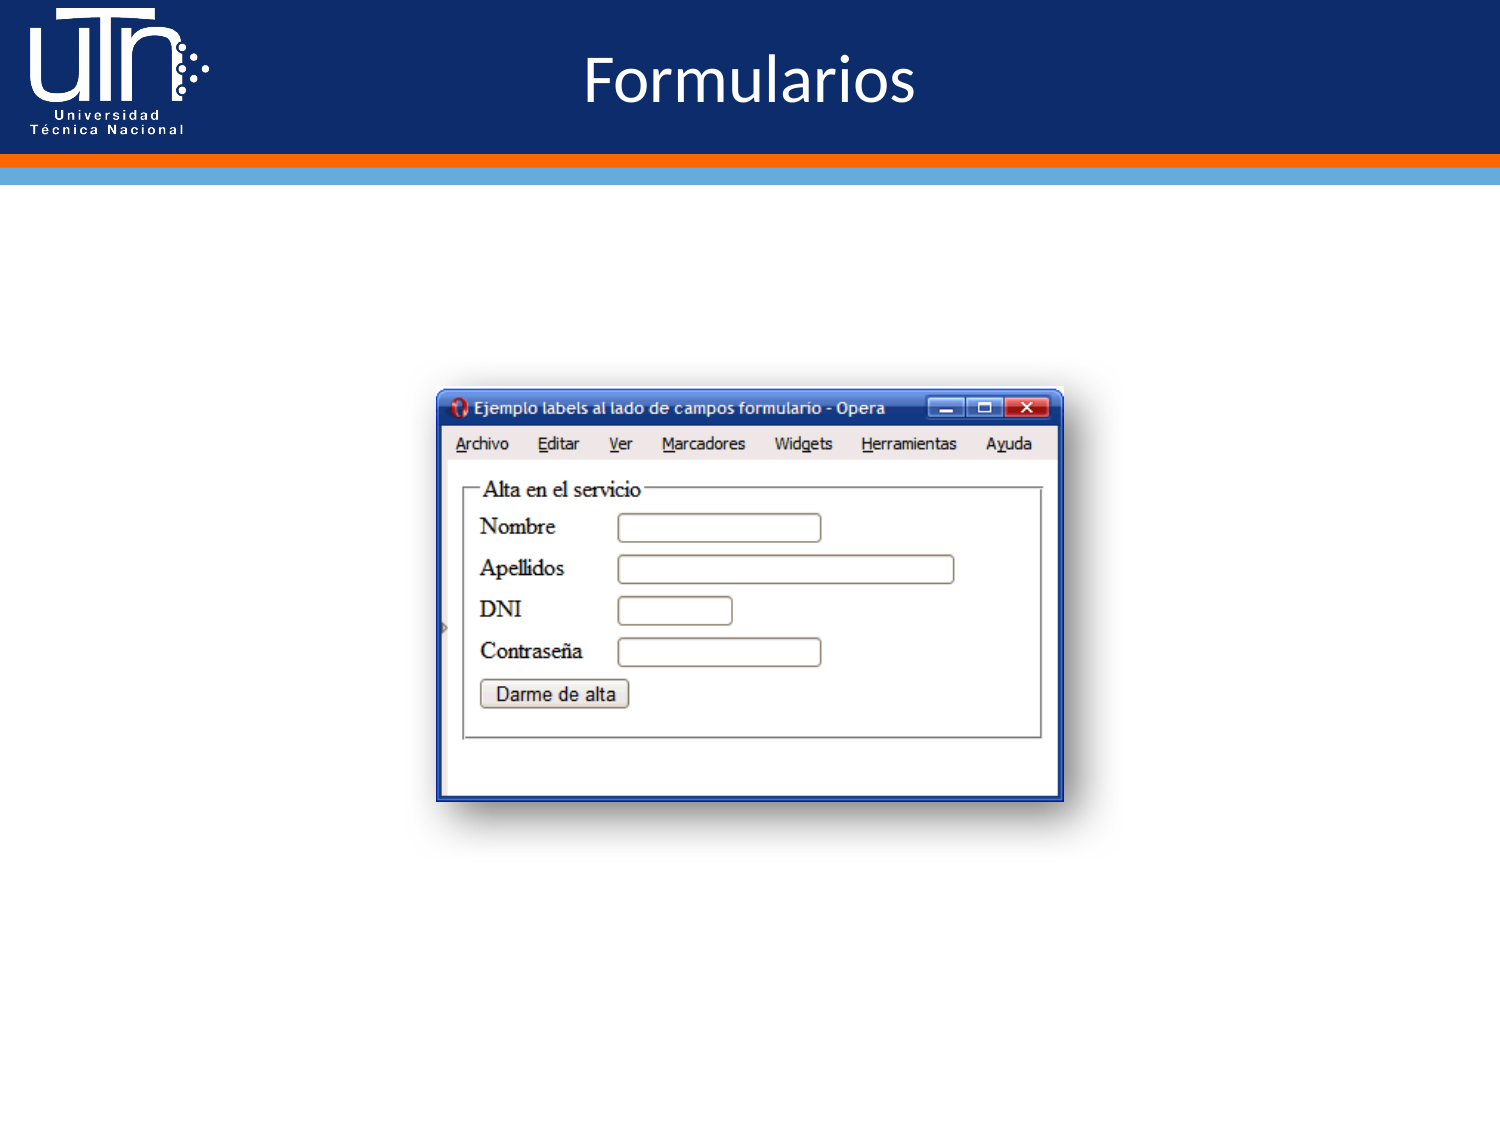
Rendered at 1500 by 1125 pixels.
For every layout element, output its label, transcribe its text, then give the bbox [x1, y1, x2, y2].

title Formularios [0, 0, 1500, 154]
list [436, 386, 1064, 802]
